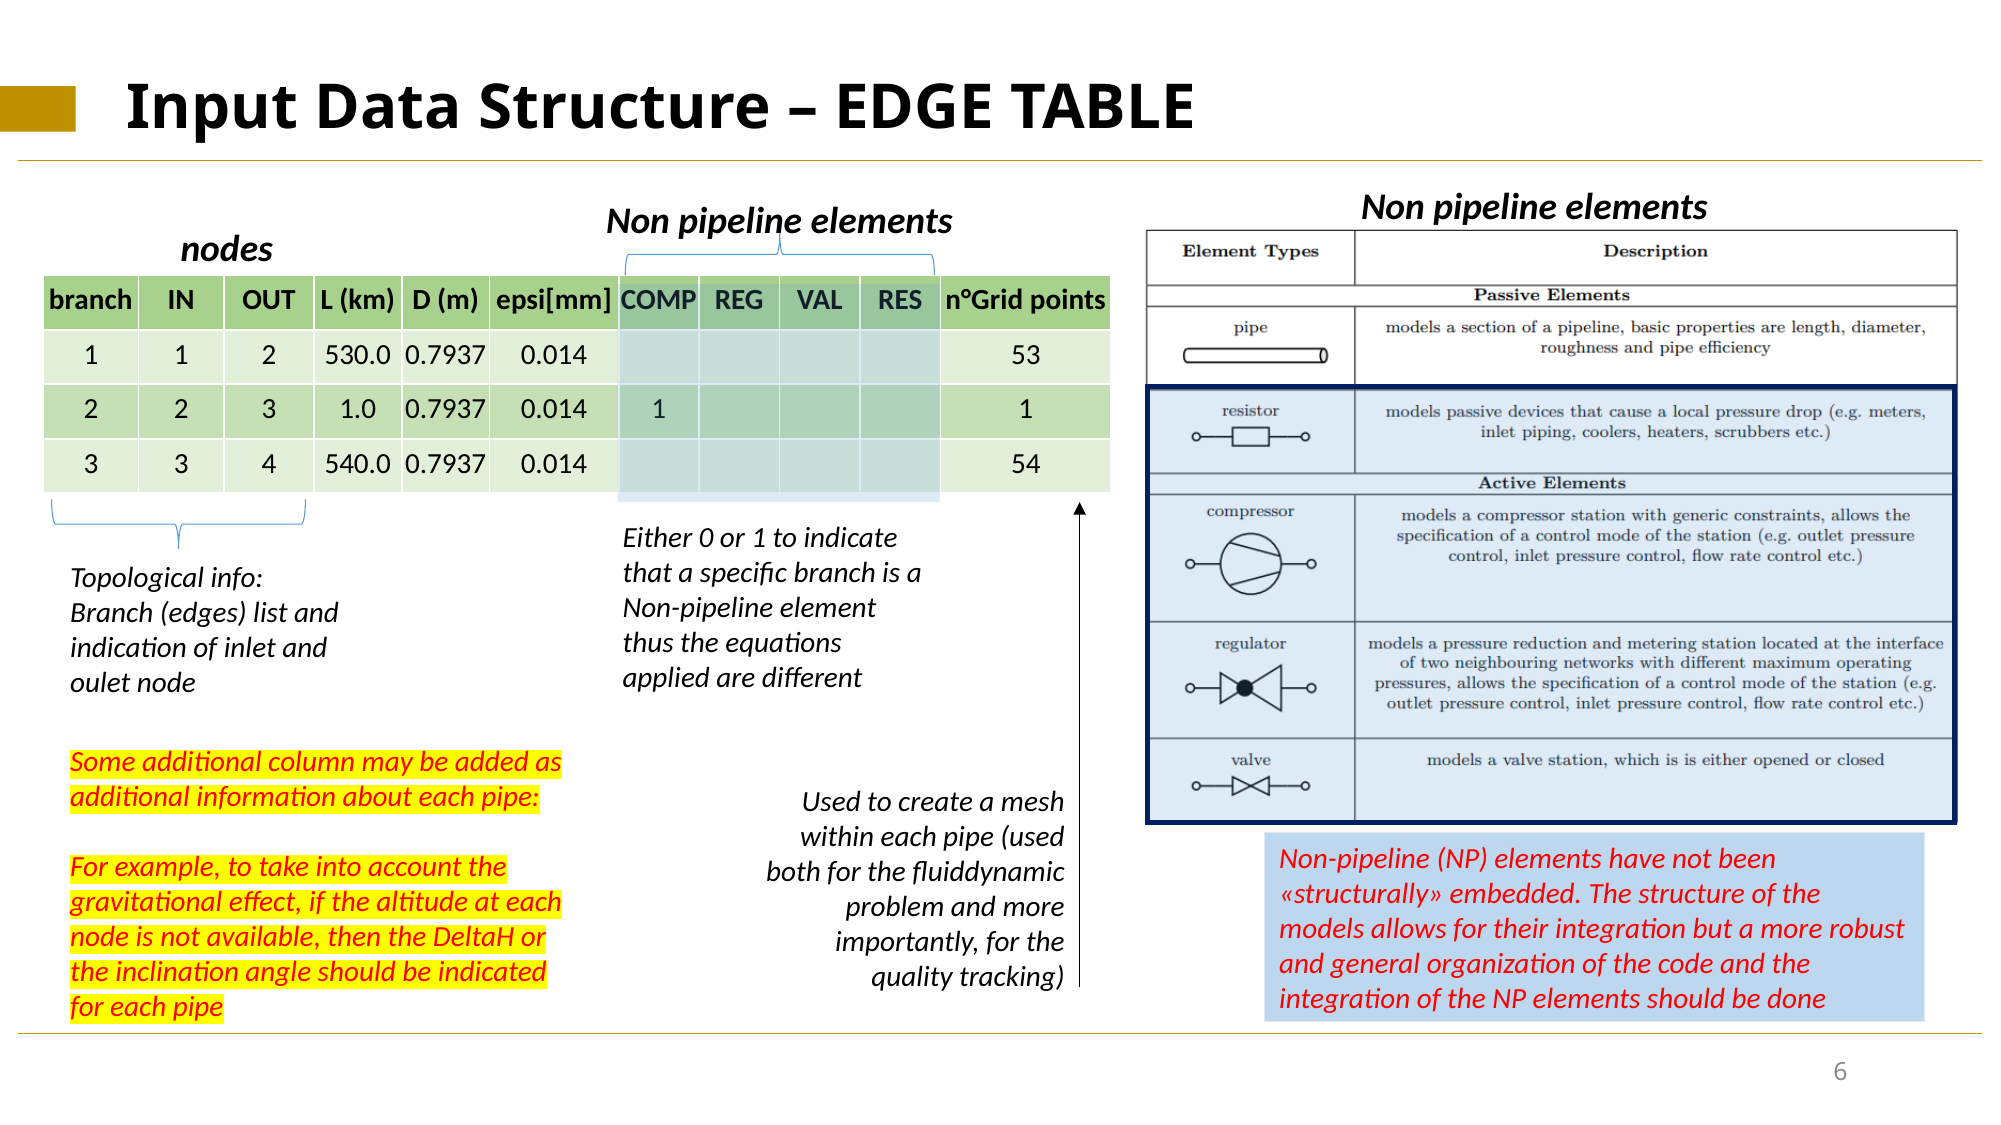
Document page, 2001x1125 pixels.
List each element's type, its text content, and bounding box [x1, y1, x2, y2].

table_cell 3 [44, 440, 138, 492]
text_box Non pipeline elements [591, 188, 969, 249]
table_cell 3 [225, 385, 313, 438]
table_cell 2 [225, 331, 313, 383]
table_cell 3 [139, 440, 223, 492]
table_cell 0.7937 [403, 331, 489, 383]
text_box [617, 283, 941, 503]
table_cell 0.7937 [403, 385, 489, 438]
table_cell 0.014 [490, 331, 617, 383]
text_box Either 0 or 1 to indicate that a specific branch is a Non-pipeline element thus the equations applied are different [607, 511, 940, 701]
table_cell 0.014 [490, 440, 617, 492]
text_box Used to create a mesh within each pipe (used both for the fluiddynamic problem and more importantly, for the quality tracking) [747, 775, 1080, 1000]
table_cell 1.0 [315, 385, 401, 438]
table_header n°Grid points [941, 276, 1110, 329]
table_cell 2 [44, 385, 138, 438]
table_header IN [139, 276, 223, 329]
text_box [624, 249, 935, 276]
title Input Data Structure – EDGE TABLE [111, 67, 1891, 150]
table_header branch [44, 276, 138, 329]
table_cell 540.0 [315, 440, 401, 492]
table_cell 530.0 [315, 331, 401, 383]
table_header COMP [620, 276, 698, 283]
table_cell 1 [941, 385, 1110, 438]
table_cell 53 [941, 331, 1110, 383]
slide_number 6 [1773, 1042, 1863, 1103]
table_cell 4 [225, 440, 313, 492]
table_cell 2 [139, 385, 223, 438]
text_box Non-pipeline (NP) elements have not been «structurally» embedded. The structure of the models allows for their integration but a more robust and general organization of the code and the integration of the NP elements should be done [1264, 842, 1925, 1022]
text_box Topological info: Branch (edges) list and indication of inlet and oulet node [55, 551, 388, 706]
table_header D (m) [403, 276, 489, 329]
picture [1133, 217, 1973, 842]
text_box Non pipeline elements [1346, 175, 1724, 217]
table_cell 54 [941, 440, 1110, 492]
table_cell 0.014 [490, 385, 617, 438]
text_box nodes [165, 217, 289, 277]
table_header RES [861, 276, 940, 283]
text_box Some additional column may be added as additional information about each pipe: For example, to take into account the gravitational effect, if the altitude at each node is not available, then the DeltaH or the inclination angle should be indicated for each pipe [55, 735, 590, 1030]
table_header VAL [780, 276, 859, 283]
table_header REG [700, 276, 779, 283]
table_cell 1 [44, 331, 138, 383]
table_header OUT [225, 276, 313, 329]
table_header L (km) [315, 276, 401, 329]
table_cell 0.7937 [403, 440, 489, 492]
table_header epsi[mm] [490, 276, 618, 329]
table_cell 1 [139, 331, 223, 383]
text_box [51, 499, 306, 549]
